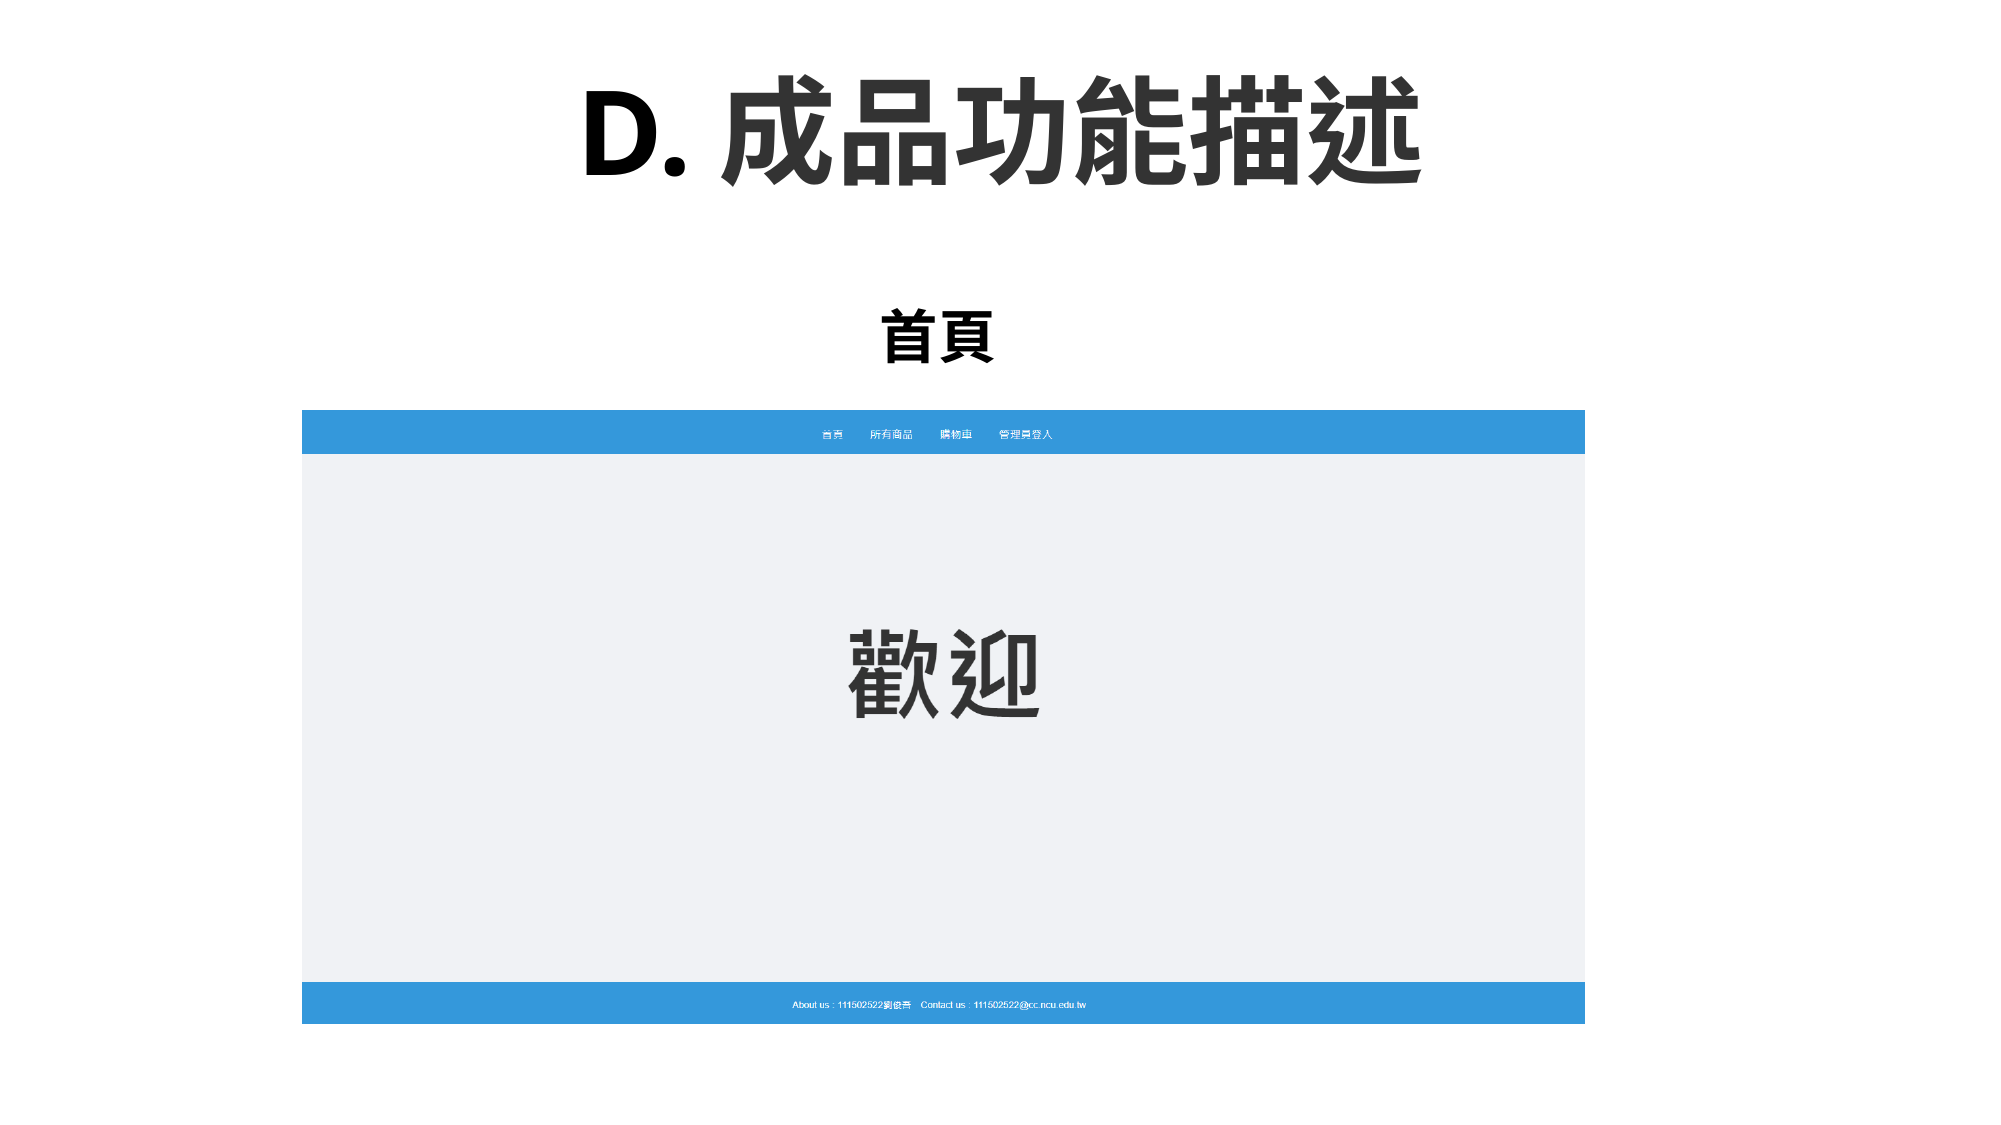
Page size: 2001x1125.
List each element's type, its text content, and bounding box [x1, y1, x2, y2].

text_box 首頁 [718, 292, 1159, 378]
title D.成品功能描述 [249, 65, 1750, 209]
picture [302, 410, 1585, 1024]
